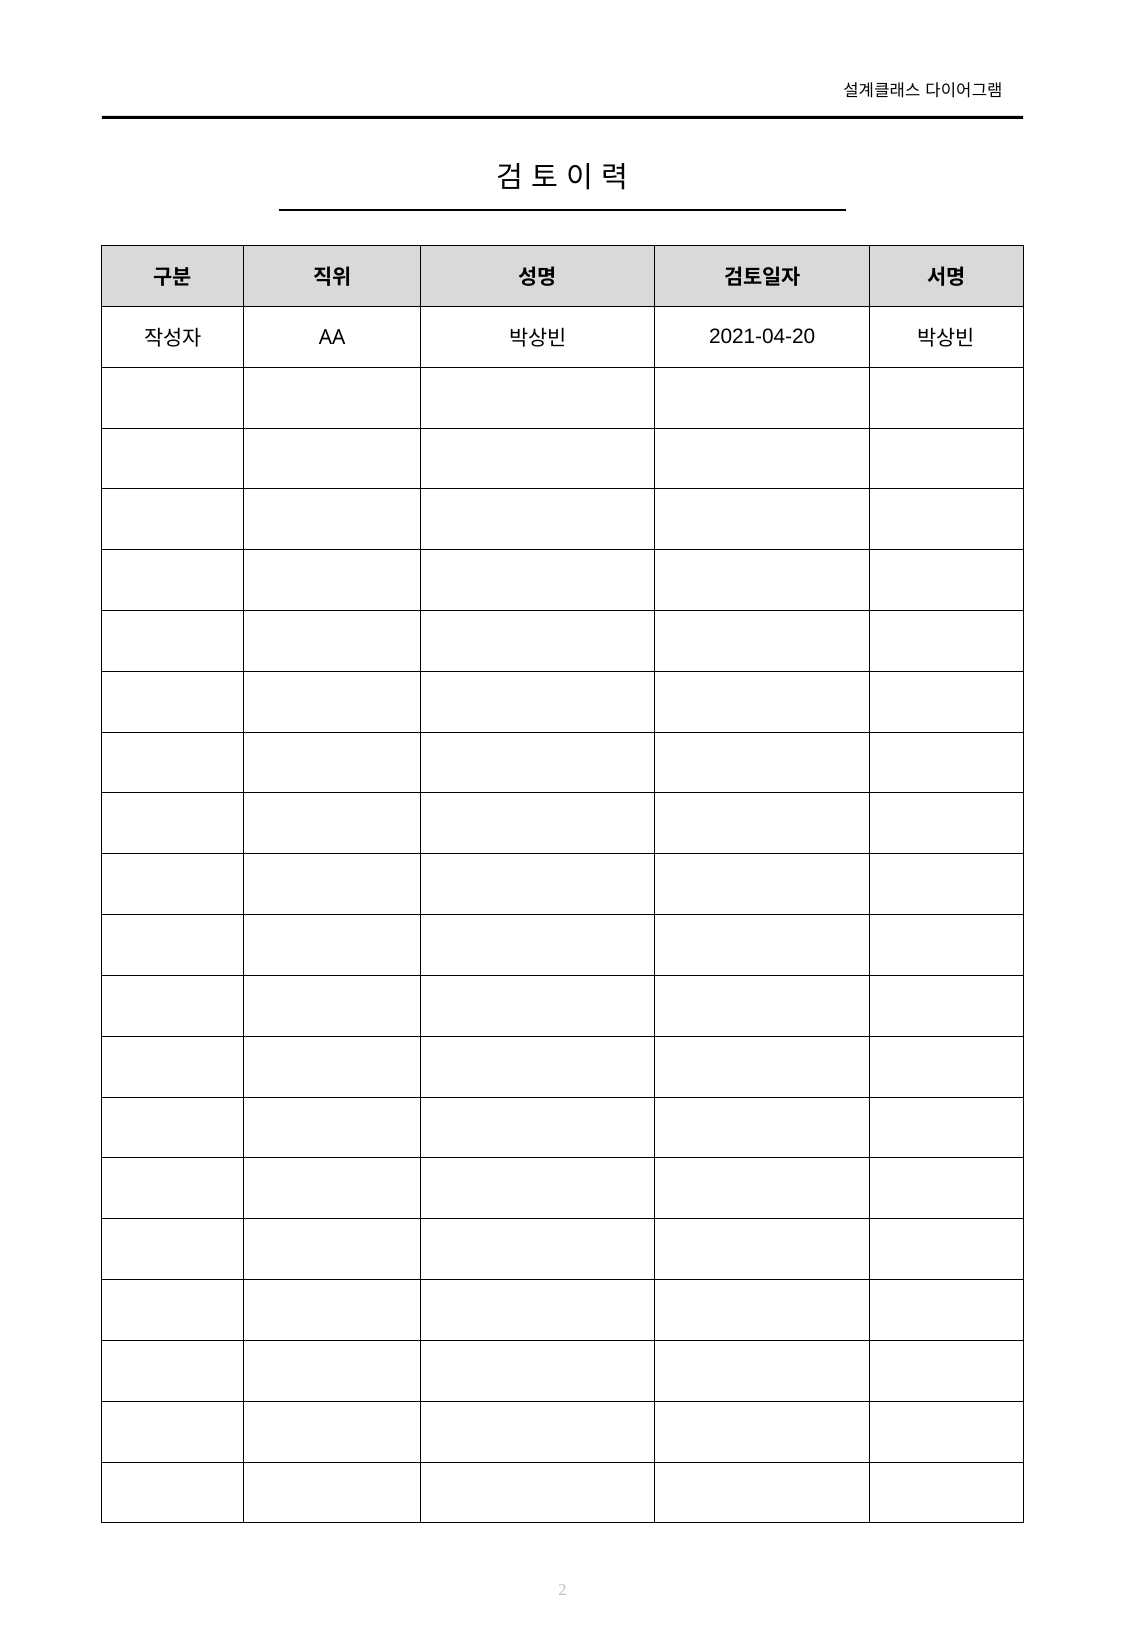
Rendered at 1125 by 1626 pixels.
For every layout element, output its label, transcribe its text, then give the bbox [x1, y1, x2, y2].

table_cell [421, 1098, 654, 1157]
table_cell [870, 1037, 1023, 1097]
table_cell [102, 1463, 243, 1522]
table_cell [244, 550, 420, 610]
slide_number 2 [491, 1558, 634, 1619]
table_cell [102, 976, 243, 1036]
table_cell AA [244, 307, 420, 367]
table_cell [244, 1098, 420, 1157]
table_cell [421, 429, 654, 488]
table_cell [244, 1158, 420, 1218]
table_cell [870, 1098, 1023, 1157]
table_cell [655, 1280, 869, 1340]
table_cell [244, 672, 420, 732]
table_cell [102, 1341, 243, 1401]
table_cell [870, 550, 1023, 610]
table_cell [102, 1219, 243, 1279]
table_header 검토일자 [655, 246, 869, 306]
table_cell [655, 550, 869, 610]
table_cell [102, 854, 243, 914]
table_cell [244, 489, 420, 549]
table_cell [421, 915, 654, 975]
table_cell [244, 1037, 420, 1097]
table_cell [870, 1219, 1023, 1279]
table_cell [102, 793, 243, 853]
table_cell [421, 1463, 654, 1522]
table_cell [244, 733, 420, 792]
table_cell [244, 1341, 420, 1401]
table_cell [244, 1463, 420, 1522]
table_cell [421, 1037, 654, 1097]
table_cell [870, 368, 1023, 428]
table_cell 2021-04-20 [655, 307, 869, 367]
table_cell [421, 793, 654, 853]
table_cell [244, 1280, 420, 1340]
table_cell [870, 915, 1023, 975]
table_cell [870, 733, 1023, 792]
table_cell [421, 1158, 654, 1218]
table_cell [244, 854, 420, 914]
table_cell [870, 611, 1023, 671]
table_cell [244, 1219, 420, 1279]
table_cell [870, 854, 1023, 914]
table_cell [655, 1341, 869, 1401]
table_cell [244, 611, 420, 671]
table_cell [870, 1280, 1023, 1340]
table_cell [421, 489, 654, 549]
table_cell [421, 1341, 654, 1401]
table_cell [870, 1402, 1023, 1462]
table_cell [655, 1158, 869, 1218]
table_cell [244, 1402, 420, 1462]
table_cell [421, 672, 654, 732]
table_cell [655, 976, 869, 1036]
table_cell [102, 368, 243, 428]
table_cell [870, 489, 1023, 549]
table_cell [870, 1463, 1023, 1522]
table_cell [870, 1341, 1023, 1401]
table_cell [421, 550, 654, 610]
table_cell [421, 1219, 654, 1279]
table_cell [870, 793, 1023, 853]
table_cell [655, 489, 869, 549]
table_cell [421, 1402, 654, 1462]
table_cell [655, 672, 869, 732]
table_cell [102, 672, 243, 732]
table_cell [102, 429, 243, 488]
table_cell [870, 429, 1023, 488]
table_cell [655, 1098, 869, 1157]
table_cell [244, 429, 420, 488]
table_cell [870, 1158, 1023, 1218]
table_cell [421, 1280, 654, 1340]
table_cell 박상빈 [421, 307, 654, 367]
table_cell [244, 976, 420, 1036]
table_cell [102, 1158, 243, 1218]
table_cell 작성자 [102, 307, 243, 367]
table_cell [102, 733, 243, 792]
table_cell [421, 368, 654, 428]
table_cell [655, 915, 869, 975]
table_cell [655, 368, 869, 428]
table_cell [655, 793, 869, 853]
table_cell [102, 1037, 243, 1097]
table_cell [421, 854, 654, 914]
table_cell [244, 915, 420, 975]
table_header 직위 [244, 246, 420, 306]
table_cell [244, 368, 420, 428]
table_cell [421, 611, 654, 671]
table_cell [244, 793, 420, 853]
table_cell [102, 915, 243, 975]
table_cell [655, 1037, 869, 1097]
table_cell [655, 733, 869, 792]
table_cell [655, 854, 869, 914]
table_cell [655, 611, 869, 671]
title 검 토 이 력 [101, 151, 1024, 202]
table_header 서명 [870, 246, 1023, 306]
table_cell [102, 1280, 243, 1340]
table_cell [870, 976, 1023, 1036]
table_cell [102, 550, 243, 610]
table_cell 박상빈 [870, 307, 1023, 367]
table_cell [655, 429, 869, 488]
table_cell [655, 1402, 869, 1462]
table_header 성명 [421, 246, 654, 306]
table_cell [655, 1219, 869, 1279]
table_cell [102, 1402, 243, 1462]
table_cell [655, 1463, 869, 1522]
table_cell [421, 733, 654, 792]
table_cell [102, 489, 243, 549]
table_cell [102, 611, 243, 671]
table_cell [102, 1098, 243, 1157]
table_cell [870, 672, 1023, 732]
table_header 구분 [102, 246, 243, 306]
table_cell [421, 976, 654, 1036]
